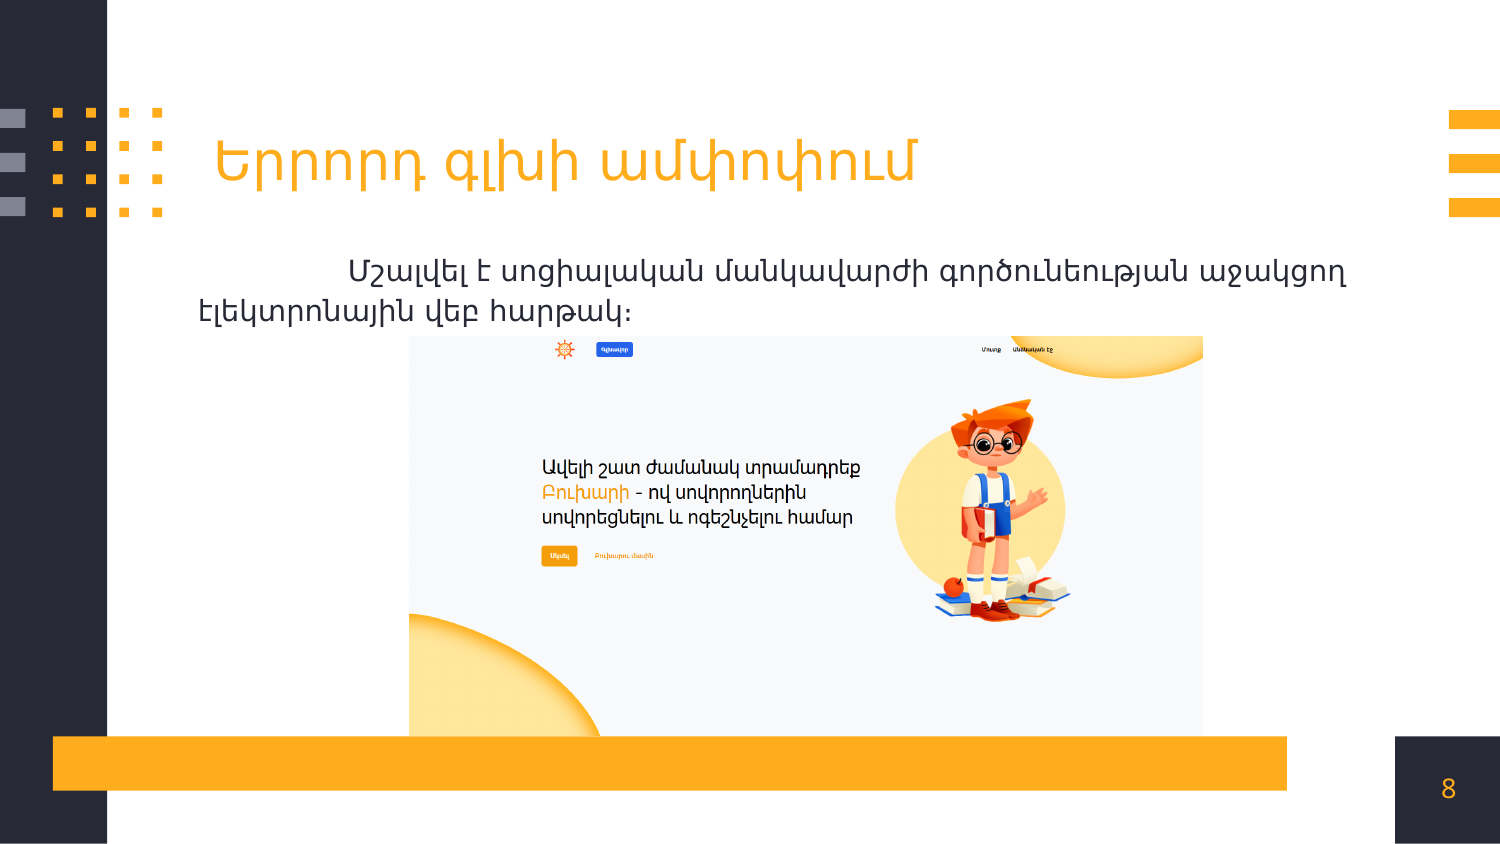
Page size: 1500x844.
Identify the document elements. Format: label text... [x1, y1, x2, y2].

list Մշալվել է սոցիալական մանկավարժի գործունեության աջակցող էլեկտրոնային վեբ հարթակ։ [122, 246, 1500, 448]
slide_number 8 [1395, 736, 1500, 844]
title Երրորդ գլխի ամփոփում [213, 108, 1500, 217]
picture [409, 336, 1203, 737]
